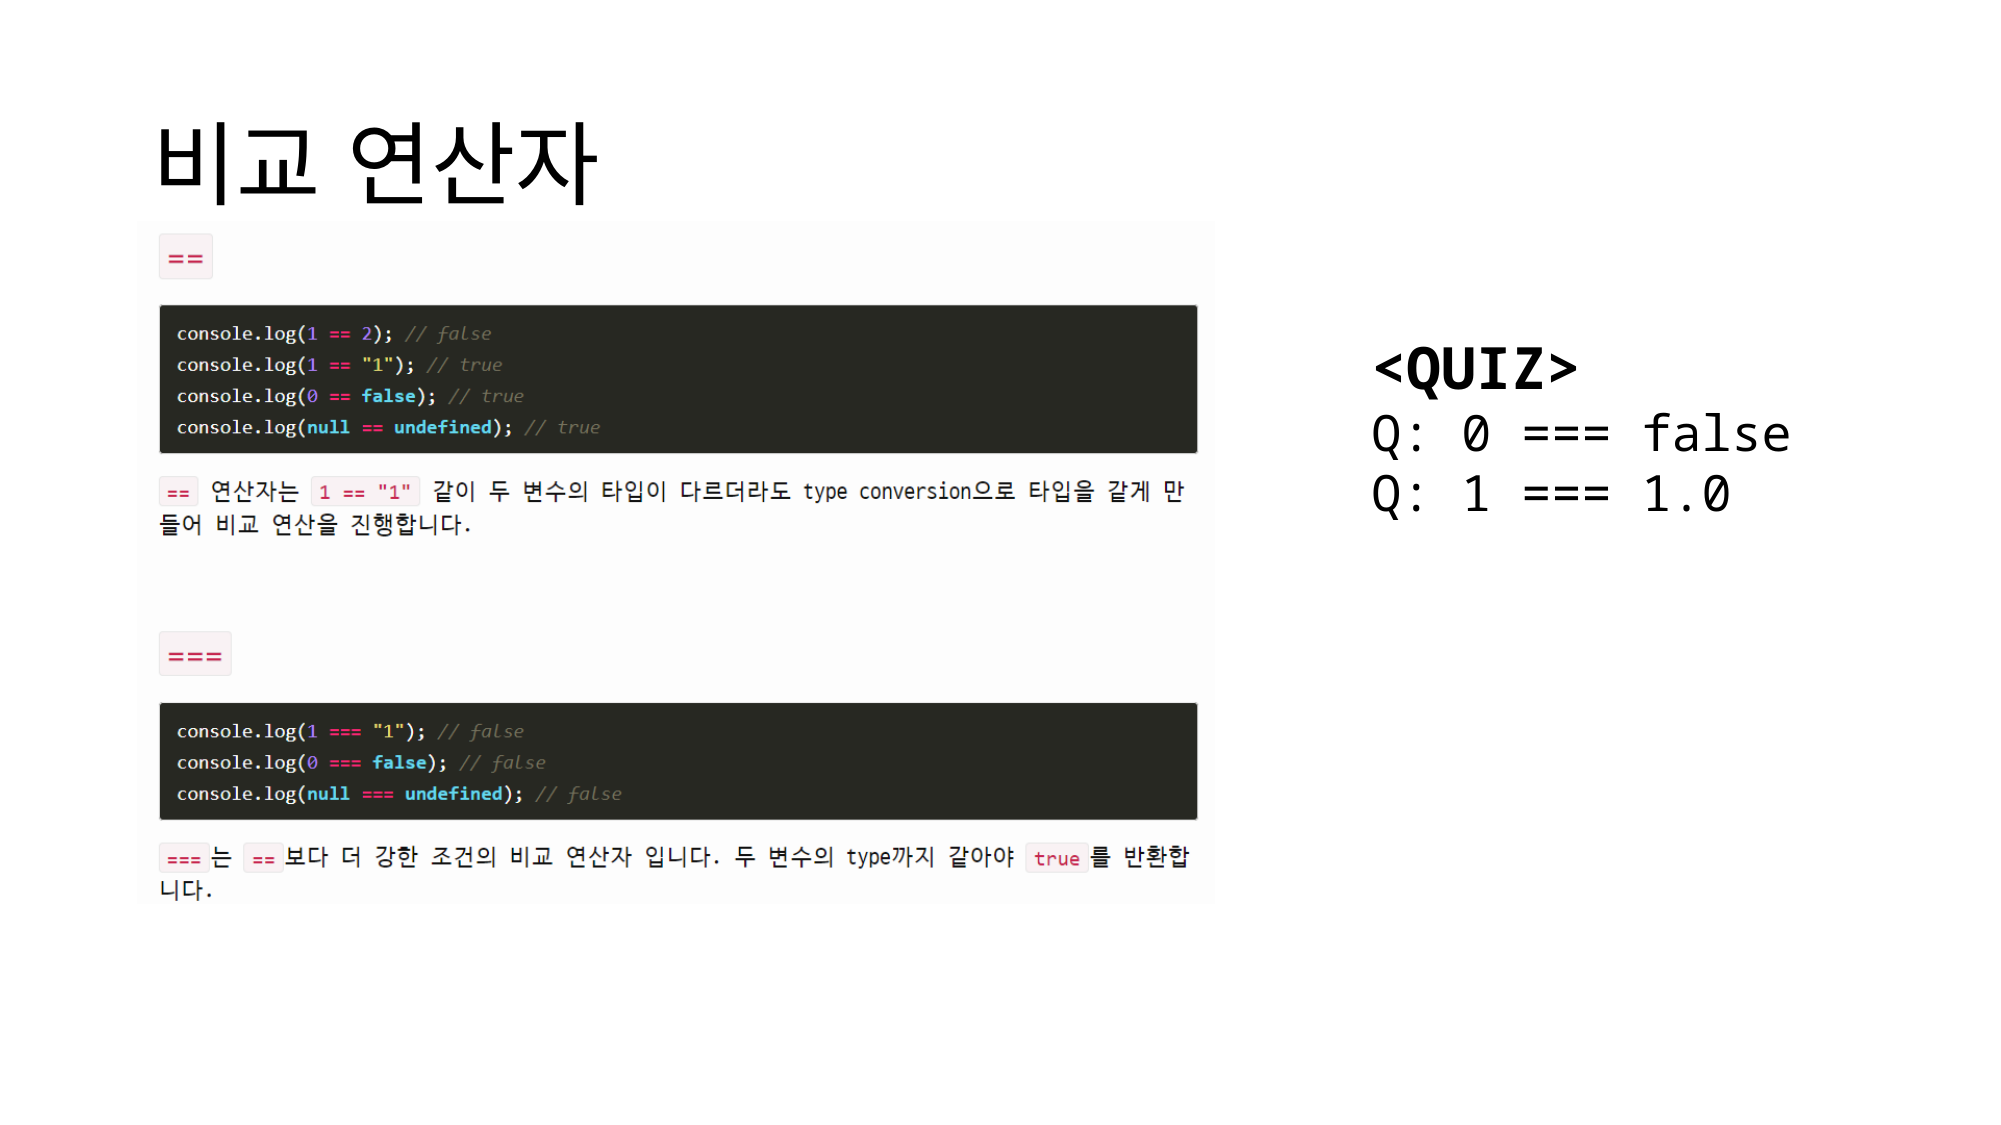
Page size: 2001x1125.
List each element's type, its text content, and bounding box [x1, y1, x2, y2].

text_box <QUIZ> Q: 0 === false Q: 1 === 1.0 [1356, 323, 1881, 529]
title 비교 연산자 [137, 59, 1863, 278]
picture [137, 221, 1215, 904]
